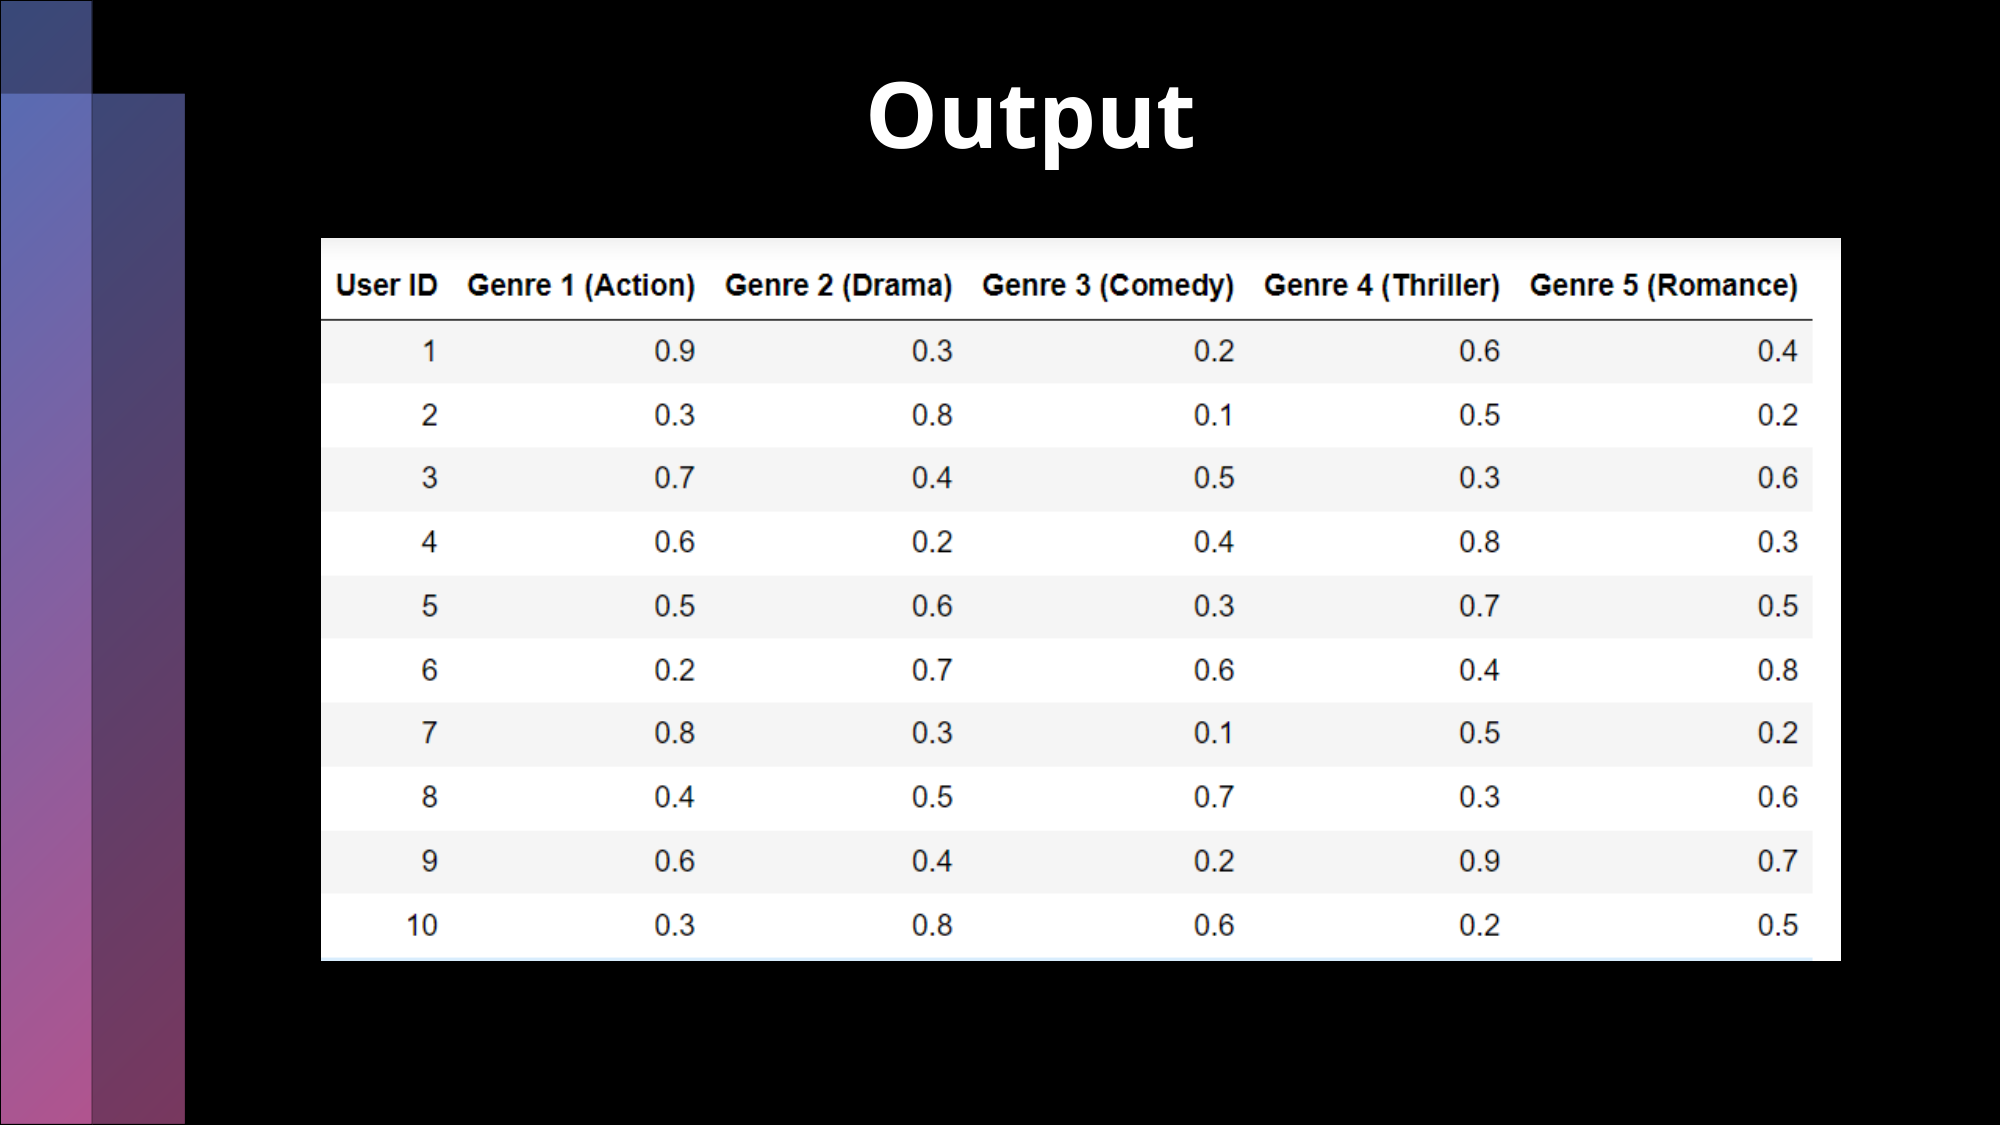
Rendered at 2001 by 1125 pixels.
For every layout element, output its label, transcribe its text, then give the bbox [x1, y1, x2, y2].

picture [321, 238, 1841, 961]
title Output [253, 48, 1810, 304]
